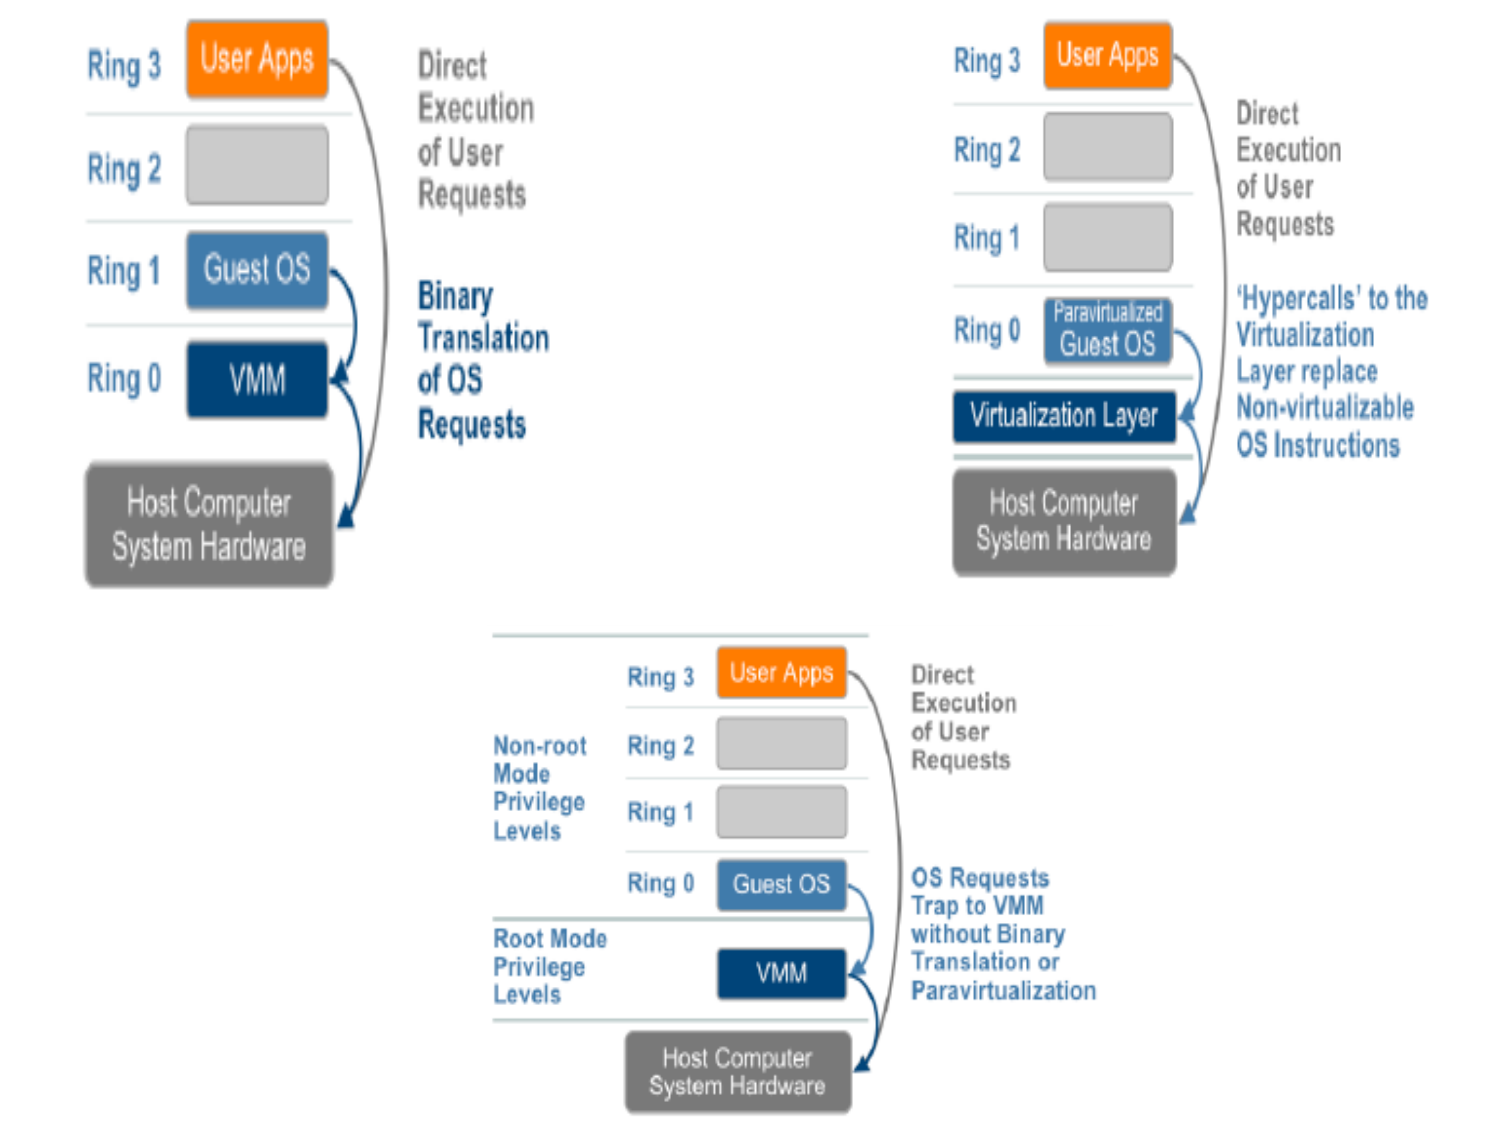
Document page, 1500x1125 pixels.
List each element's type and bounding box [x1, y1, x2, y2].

picture [62, 0, 563, 601]
picture [487, 623, 1113, 1125]
picture [937, 0, 1438, 601]
